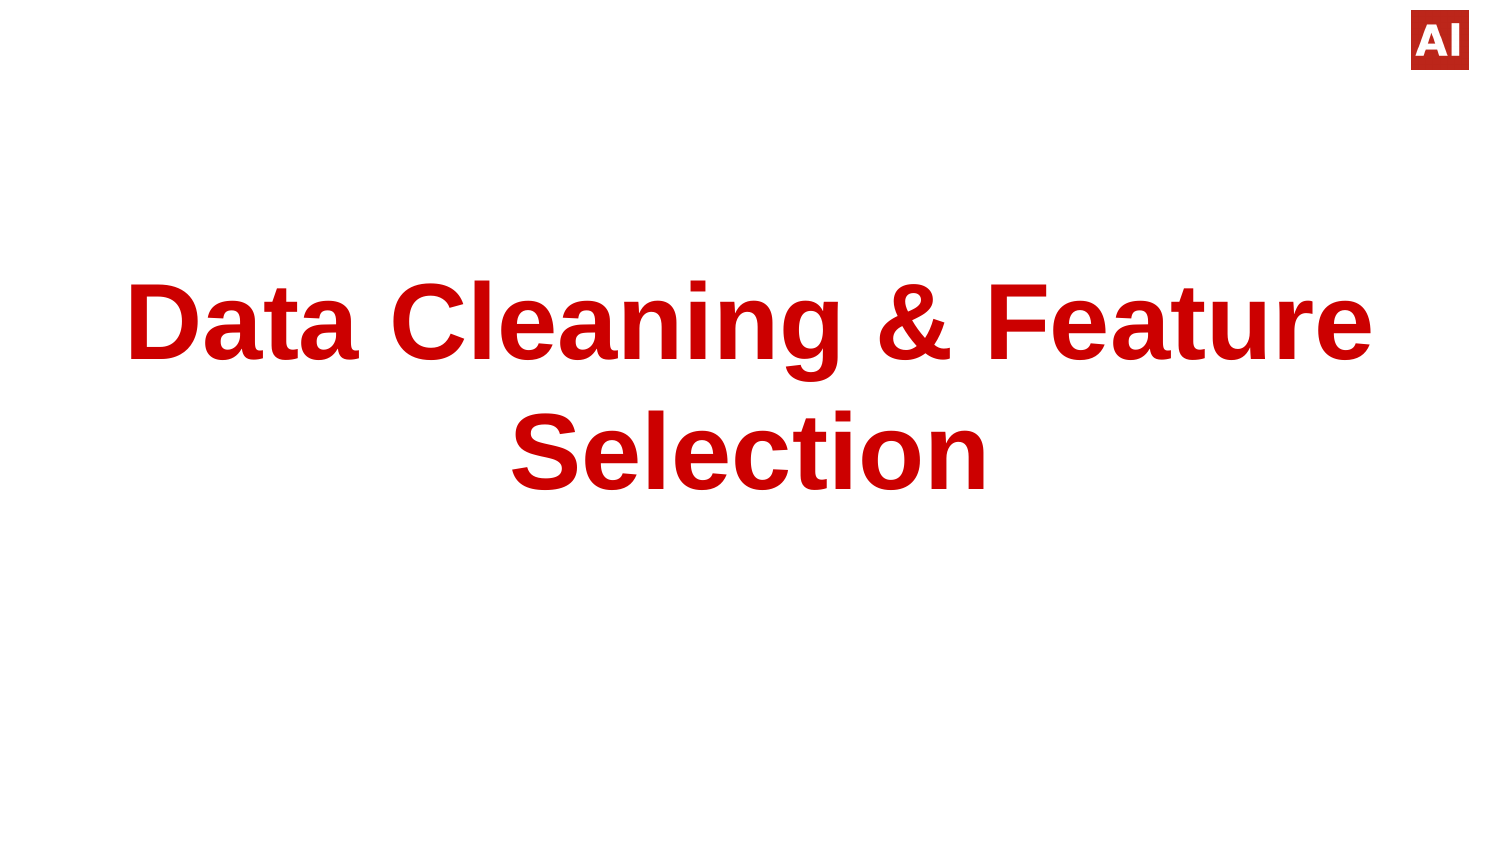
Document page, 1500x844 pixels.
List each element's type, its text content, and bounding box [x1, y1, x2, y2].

title Data Cleaning & Feature Selection [51, 182, 1449, 526]
picture [1411, 10, 1469, 70]
